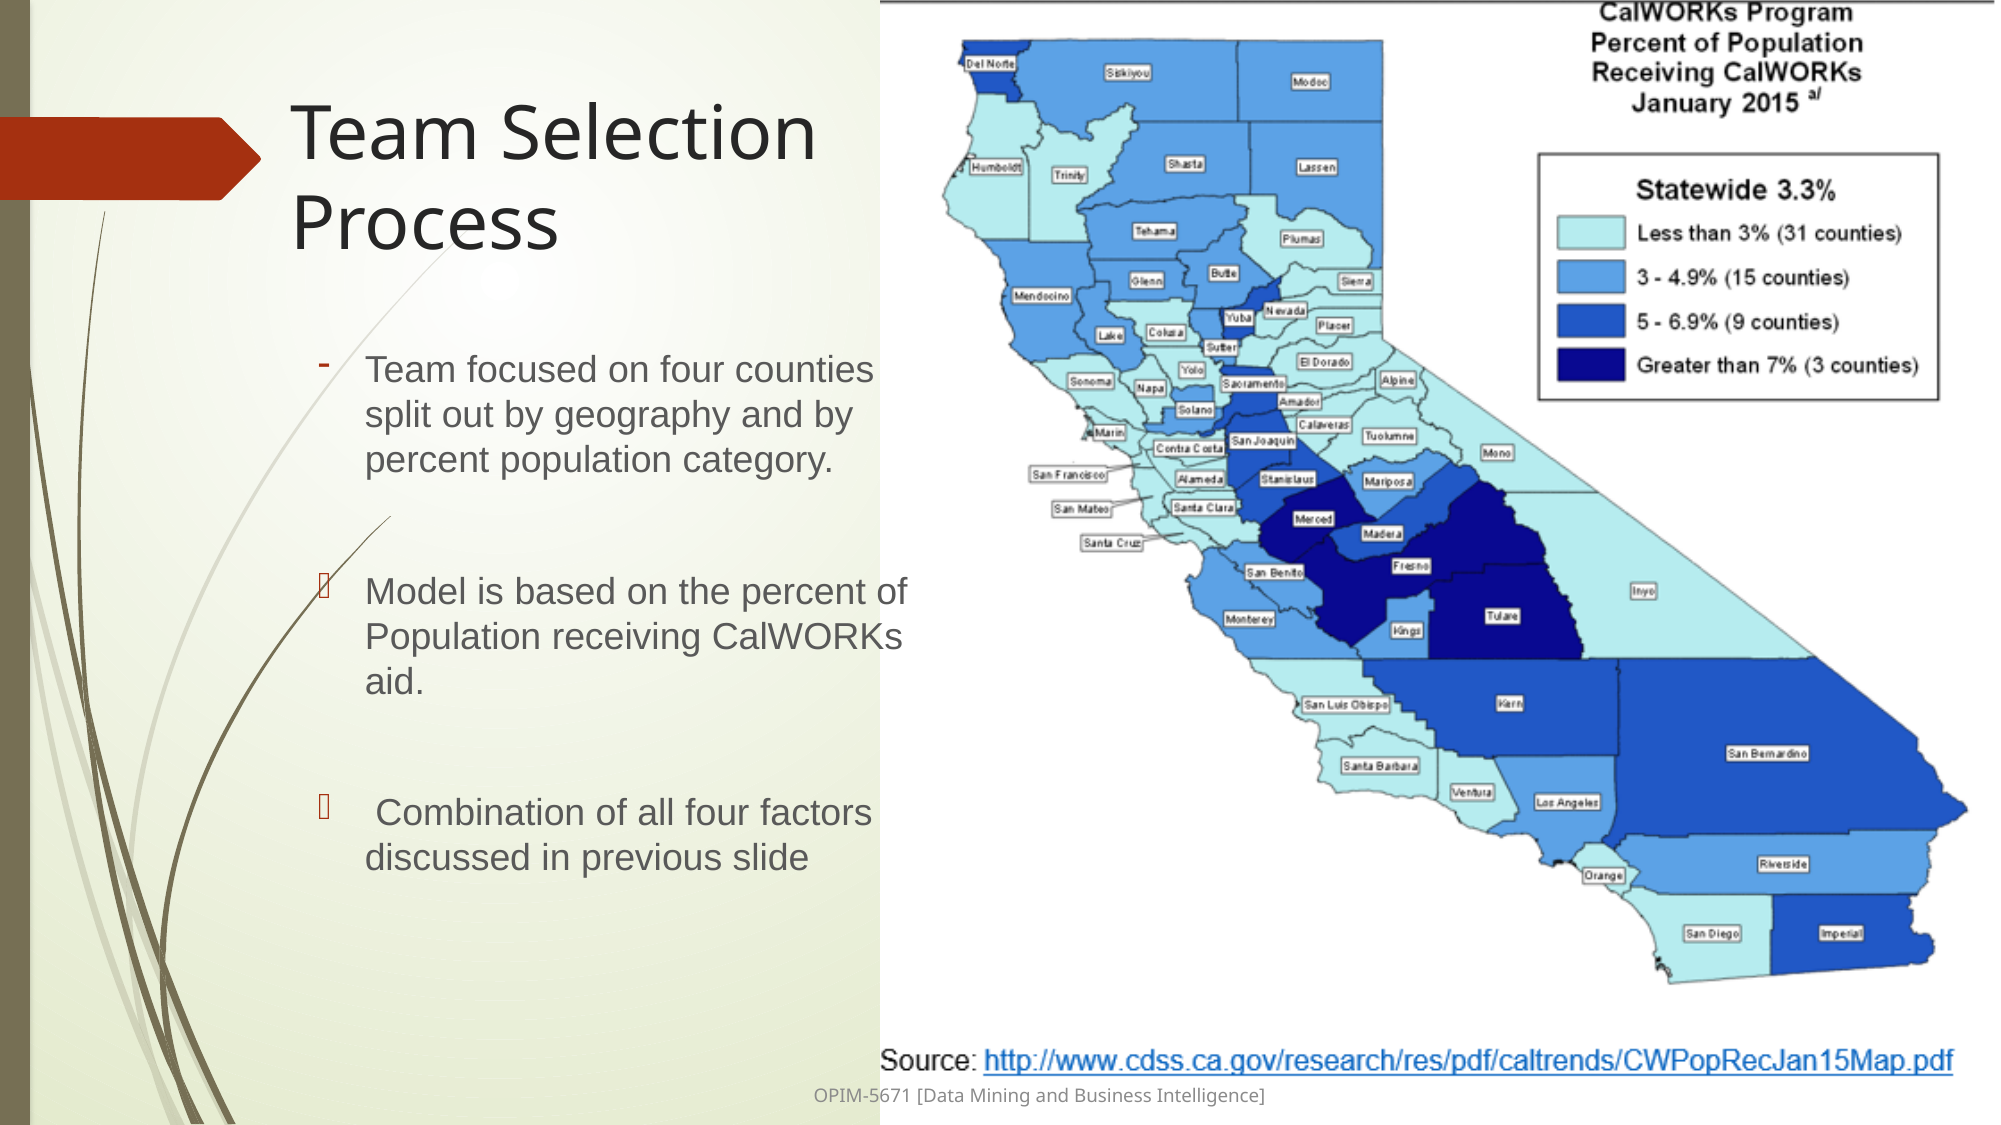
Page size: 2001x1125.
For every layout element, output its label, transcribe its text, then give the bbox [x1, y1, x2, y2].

title Team Selection Process [274, 71, 876, 273]
list Team focused on four counties split out by geography and by percent population category. Model is based on the percent of Population receiving CalWORKs aid. Combination of all four factors discussed in previous slide [302, 337, 876, 983]
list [880, 0, 2000, 1125]
footer OPIM-5671 [Data Mining and Business Intelligence] [798, 1065, 876, 1125]
